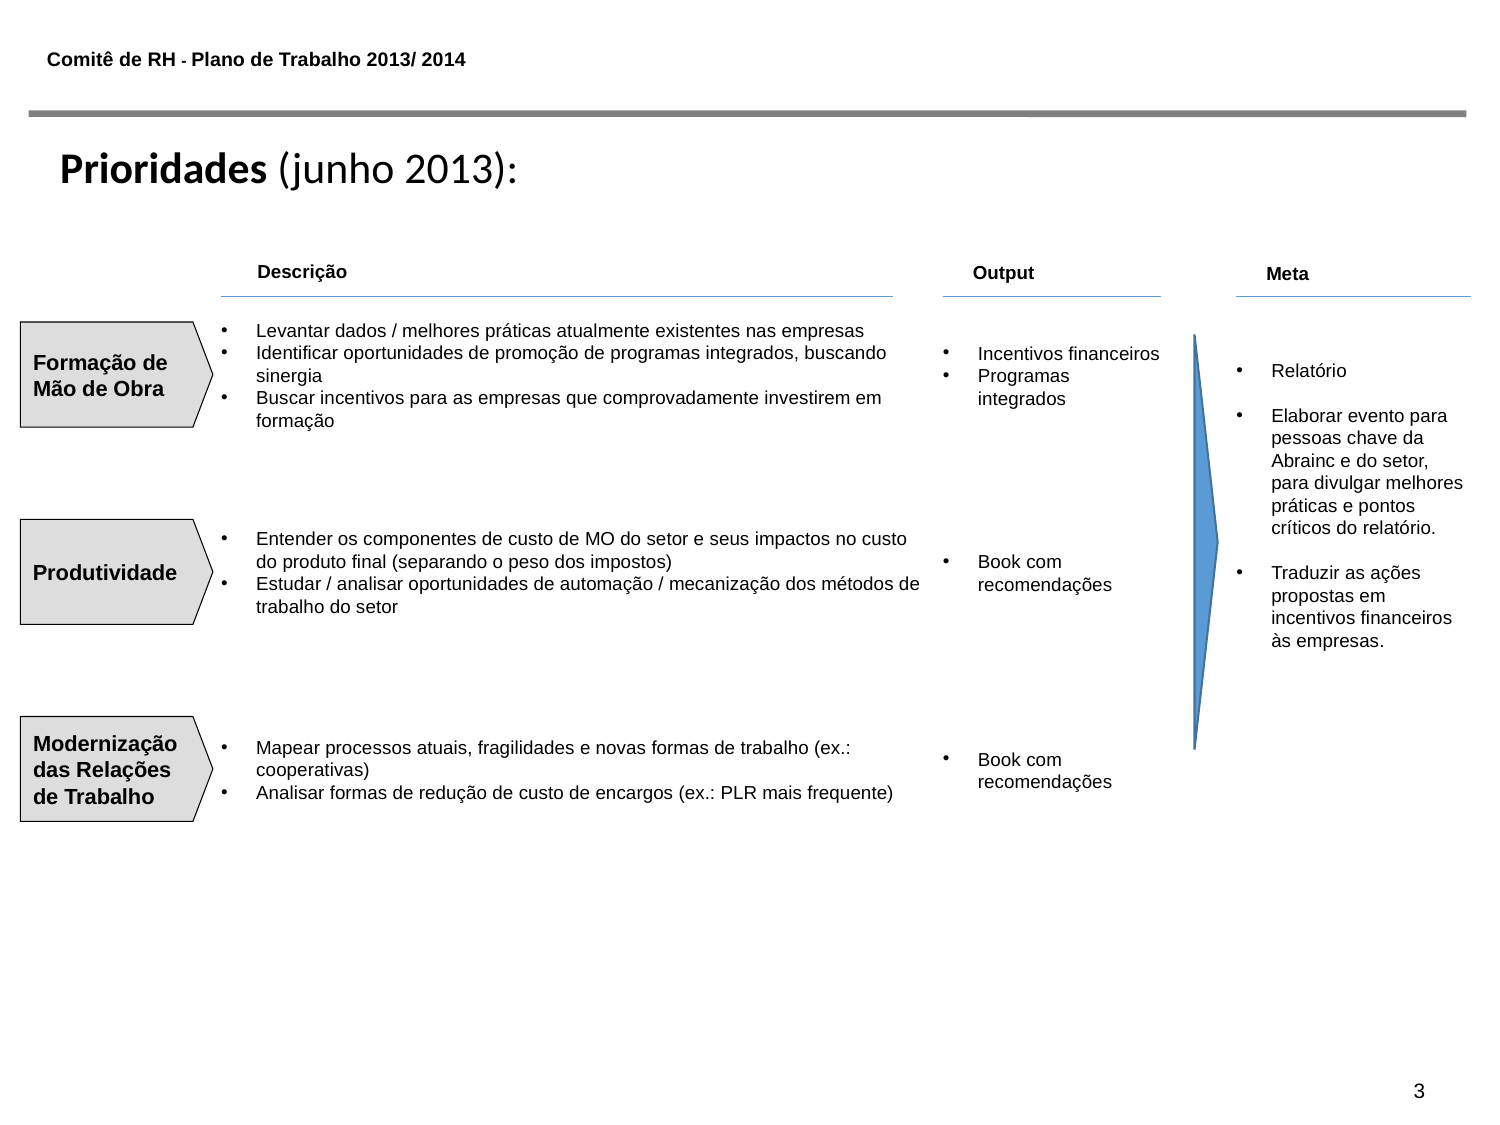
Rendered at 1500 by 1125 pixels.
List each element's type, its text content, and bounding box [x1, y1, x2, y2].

text_box [20, 322, 213, 428]
text_box [33, 111, 1448, 257]
text_box Book com recomendações [942, 747, 1162, 793]
list Prioridades (junho 2013): [45, 138, 1309, 231]
text_box Book com recomendações [942, 549, 1162, 595]
text_box Produtividade [33, 558, 220, 586]
text_box Output [972, 261, 1171, 284]
text_box Meta [1266, 261, 1479, 285]
text_box Formação de Mão de Obra [33, 348, 196, 402]
text_box Descrição [257, 259, 444, 283]
text_box Mapear processos atuais, fragilidades e novas formas de trabalho (ex.: cooperativas) Analisar formas de redução de custo de encargos (ex.: PLR mais frequente) [220, 735, 921, 803]
text_box 3 [1074, 1077, 1425, 1103]
text_box Levantar dados / melhores práticas atualmente existentes nas empresas Identificar oportunidades de promoção de programas integrados, buscando sinergia Buscar incentivos para as empresas que comprovadamente investirem em formação [220, 318, 921, 431]
text_box [1193, 334, 1219, 750]
text_box [20, 716, 213, 822]
text_box Entender os componentes de custo de MO do setor e seus impactos no custo do produto final (separando o peso dos impostos) Estudar / analisar oportunidades de automação / mecanização dos métodos de trabalho do setor [220, 526, 921, 617]
text_box [20, 519, 208, 625]
title Comitê de RH - Plano de Trabalho 2013/ 2014 [41, 49, 1255, 90]
text_box [122, 257, 1309, 298]
text_box Modernização das Relações de Trabalho [33, 729, 196, 809]
text_box Relatório Elaborar evento para pessoas chave da Abrainc e do setor, para divulgar melhores práticas e pontos críticos do relatório. Traduzir as ações propostas em incentivos financeiros às empresas. [1235, 358, 1471, 651]
text_box Incentivos financeiros Programas integrados [942, 341, 1162, 409]
